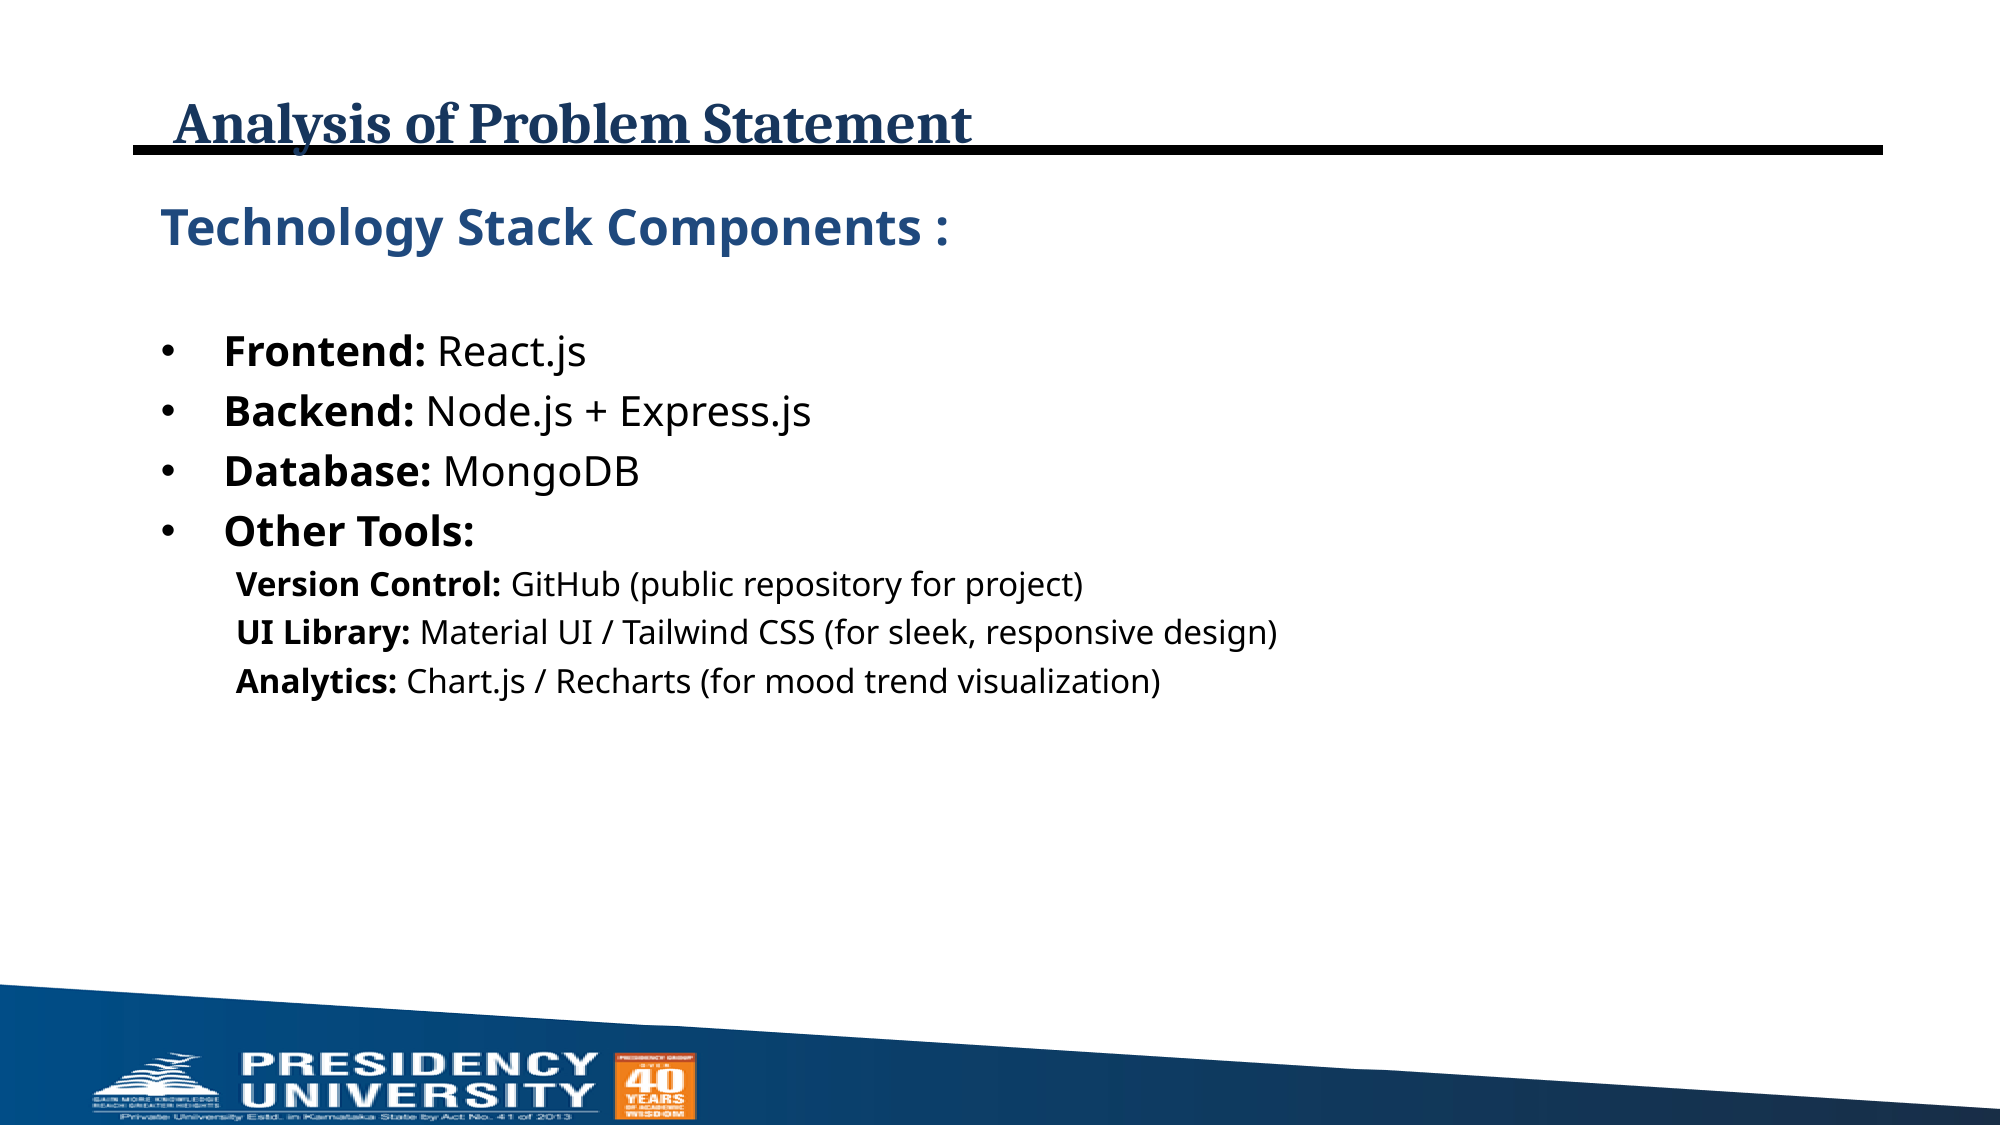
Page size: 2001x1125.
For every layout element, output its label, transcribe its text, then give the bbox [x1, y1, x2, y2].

list Technology Stack Components : Frontend: React.js Backend: Node.js + Express.js Database: MongoDB Other Tools: Version Control: GitHub (public repository for project) UI Library: Material UI / Tailwind CSS (for sleek, responsive design) Analytics: Chart.js / Recharts (for mood trend visualization) [133, 187, 1884, 1000]
title Analysis of Problem Statement [133, 45, 1884, 125]
picture [0, 982, 2000, 1125]
